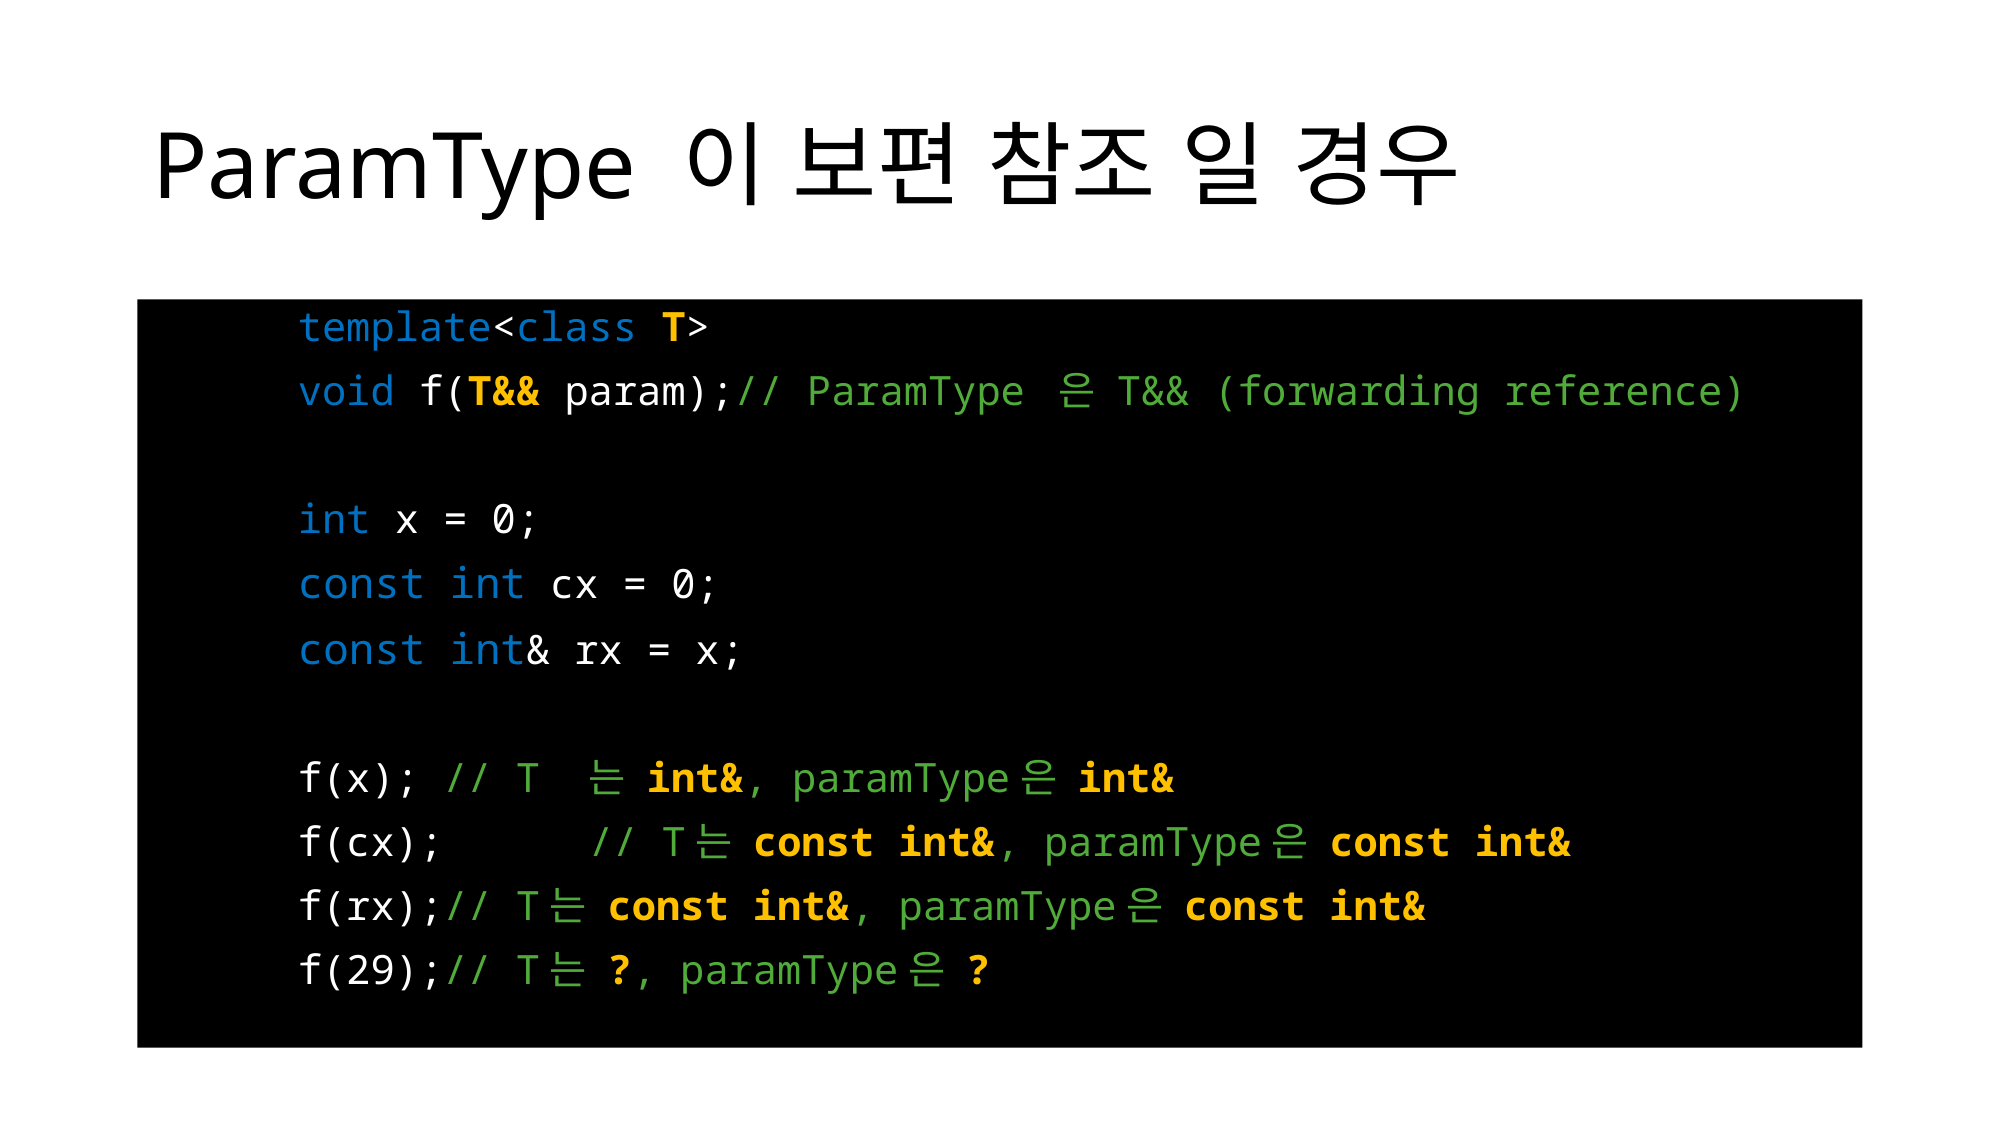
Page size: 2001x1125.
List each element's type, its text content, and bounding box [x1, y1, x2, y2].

title ParamType 이 보편 참조 일 경우 [137, 59, 1863, 278]
text_box template<class T> void f(T&& param); // ParamType 은 T&& (forwarding reference) int x = 0; const int cx = 0; const int& rx = x; f(x); // T 는 int&, paramType은 int& f(cx); // T는 const int&, paramType은 const int& f(rx); // T는 const int&, paramType은 const int& f(29); // T는 ?, paramType은 ? [137, 299, 1863, 1048]
